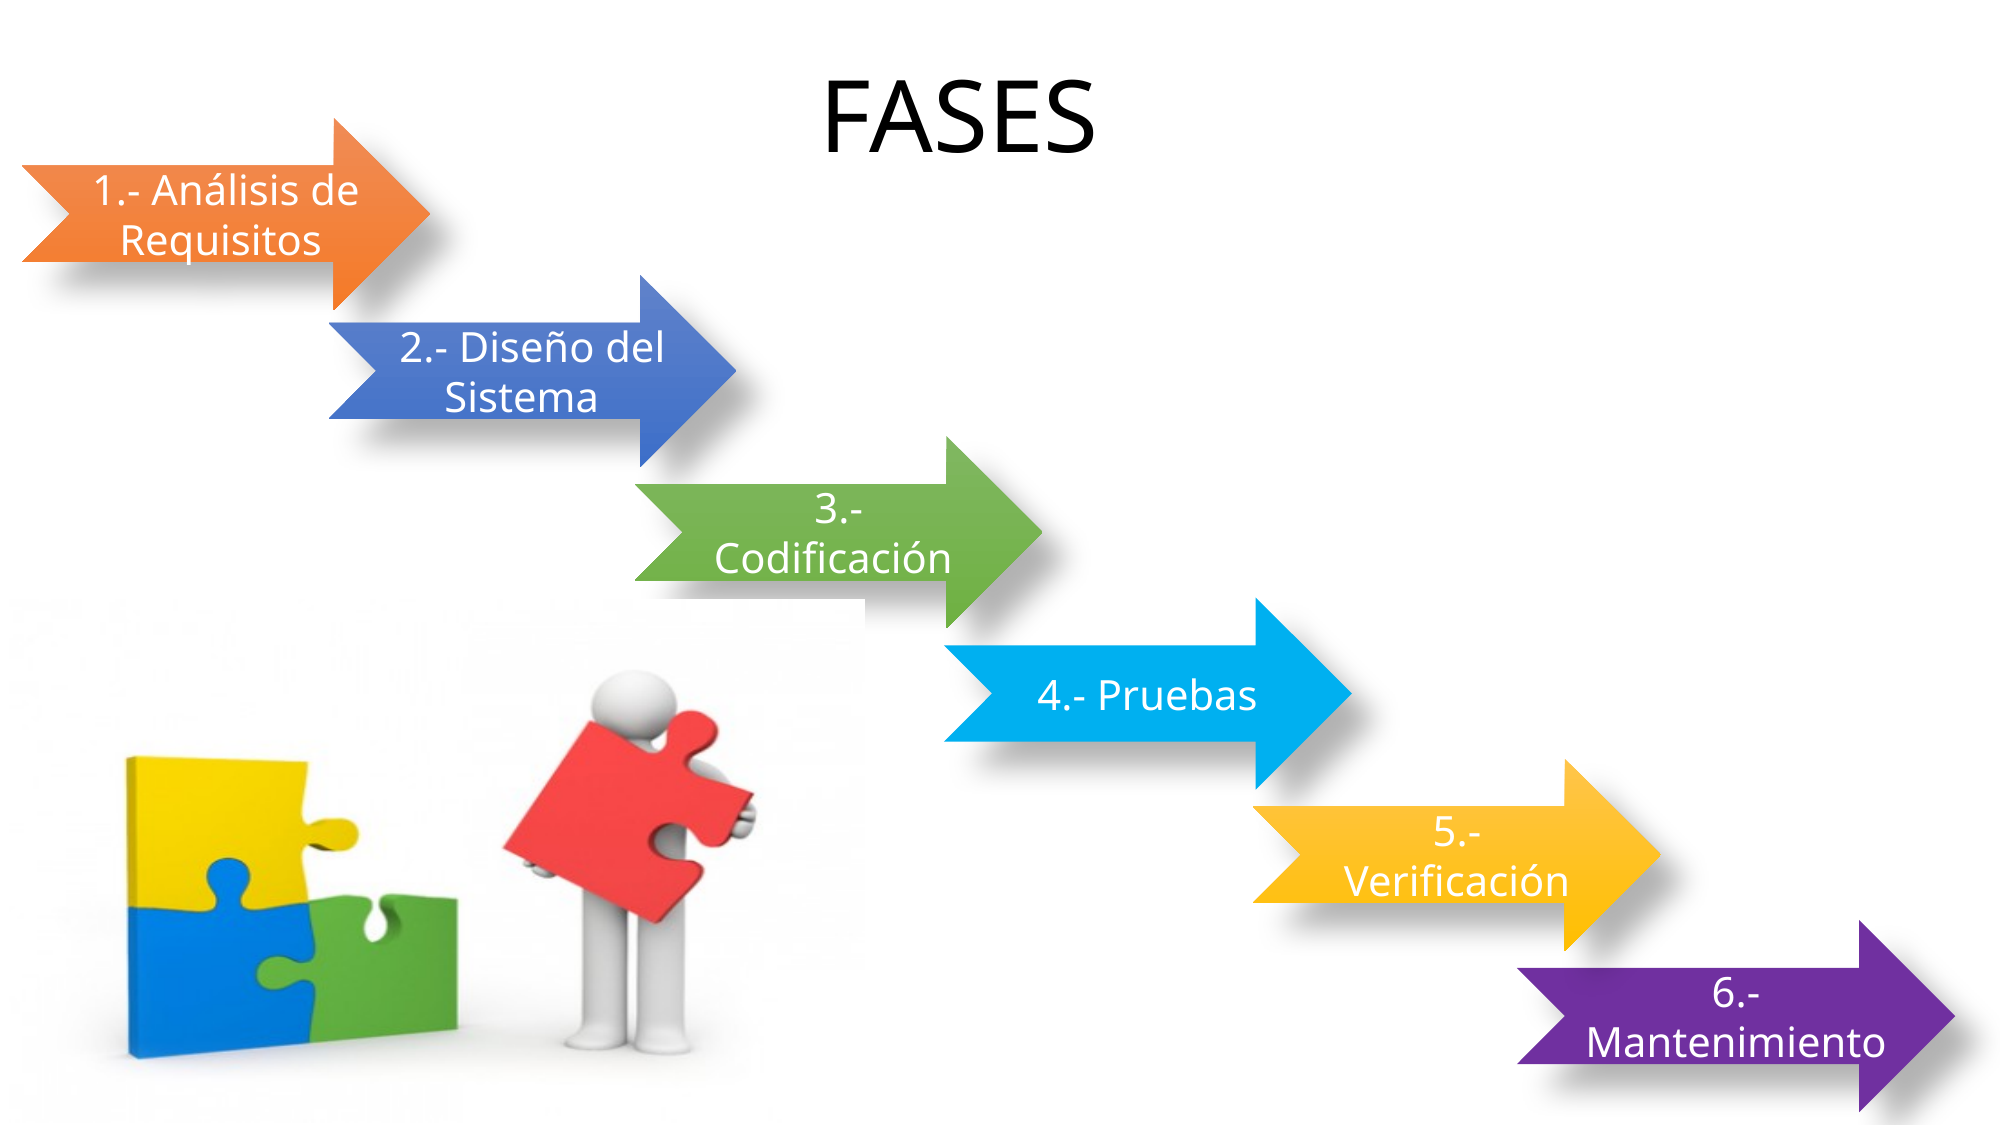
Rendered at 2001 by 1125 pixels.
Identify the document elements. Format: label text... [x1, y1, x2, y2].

text_box 2.- Diseño del Sistema [328, 274, 737, 468]
text_box 3.- Codificación [634, 436, 1043, 629]
text_box FASES [665, 45, 1254, 180]
text_box 6.-Mantenimiento [1514, 917, 1957, 1115]
text_box 5.- Verificación [1253, 758, 1661, 951]
text_box 1.- Análisis de Requisitos [22, 117, 430, 310]
picture [9, 599, 865, 1123]
text_box 4.- Pruebas [943, 597, 1352, 790]
